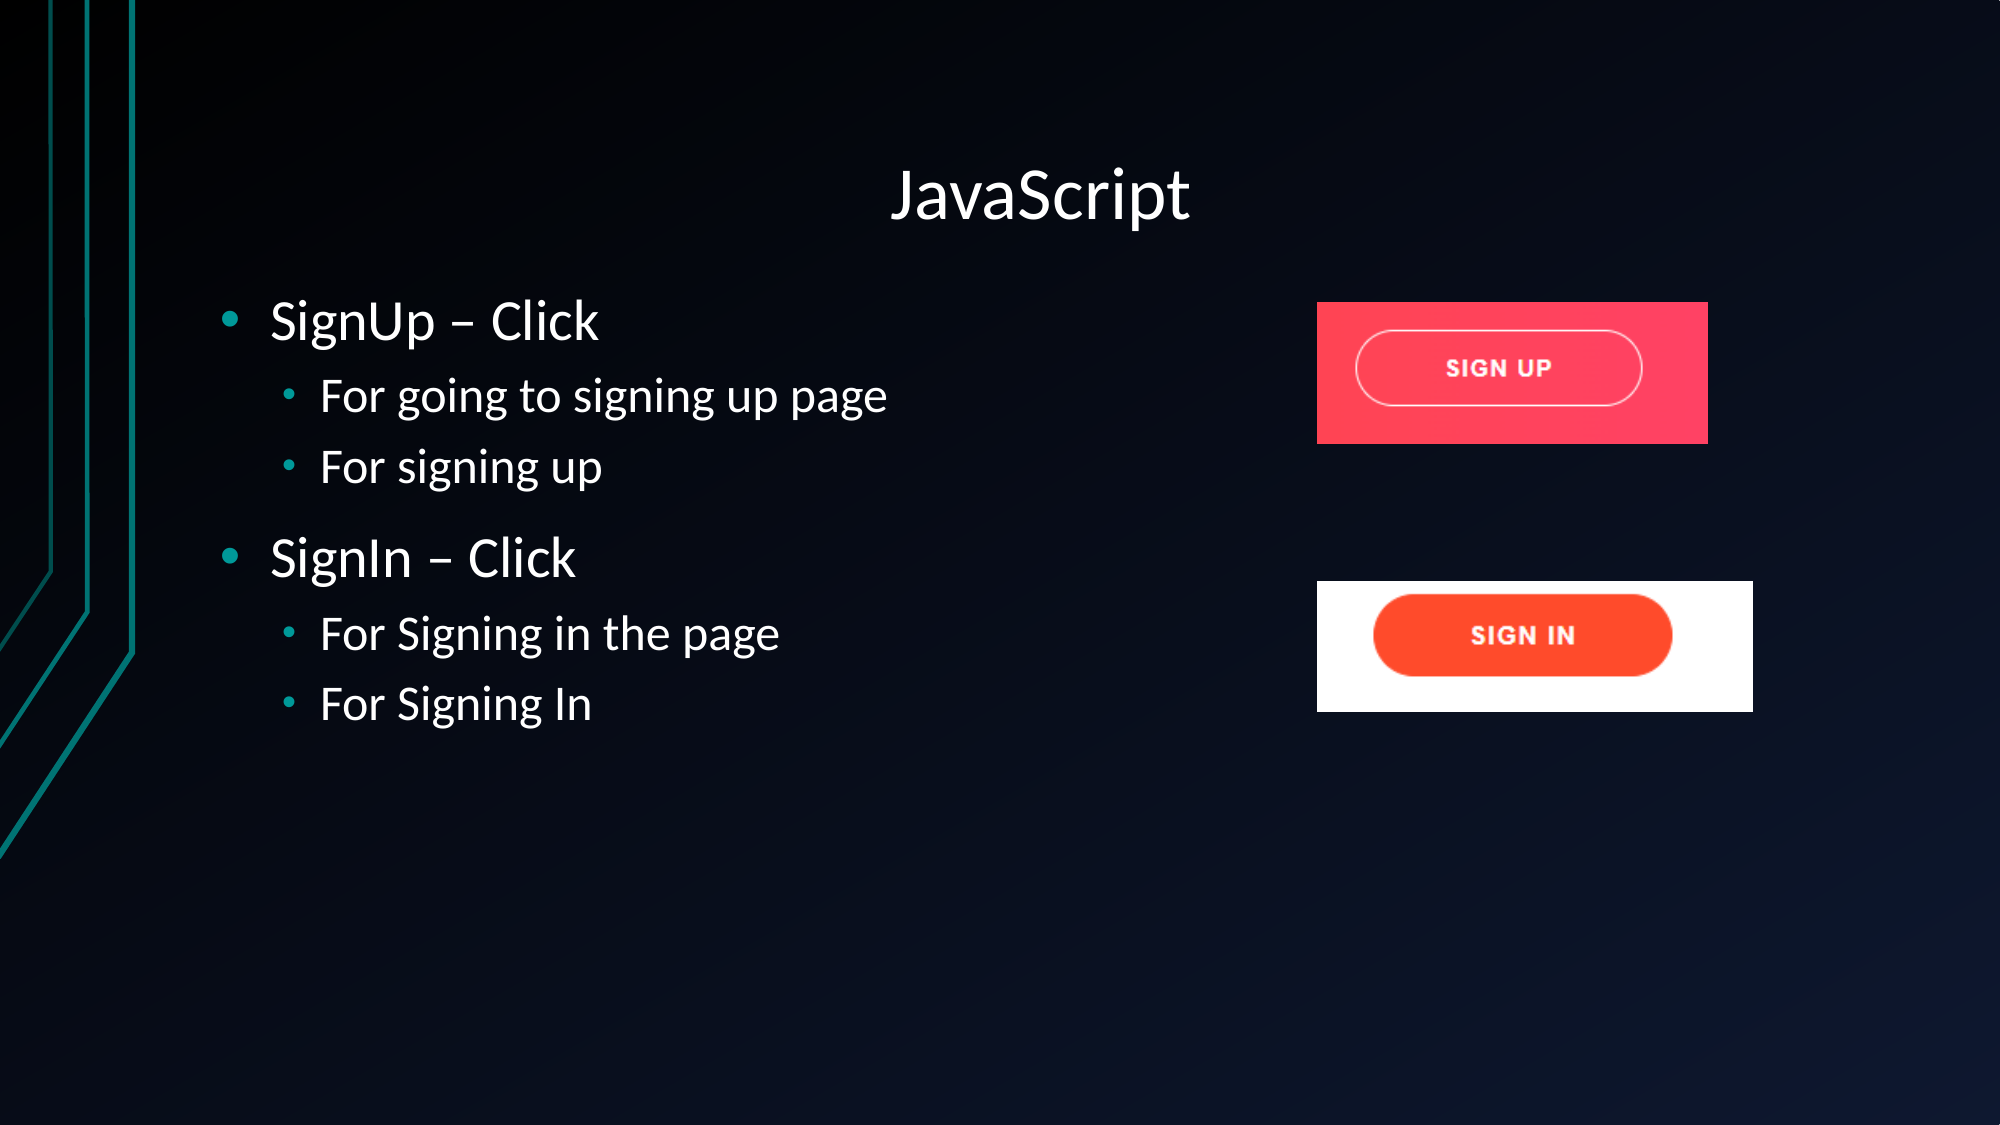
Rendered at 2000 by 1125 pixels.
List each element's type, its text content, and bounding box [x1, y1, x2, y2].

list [1317, 580, 1753, 712]
title JavaScript [199, 45, 1900, 246]
picture [1317, 302, 1708, 444]
list SignUp – Click For going to signing up page For signing up SignIn – Click For Signing in the page For Signing In [199, 279, 1033, 1013]
